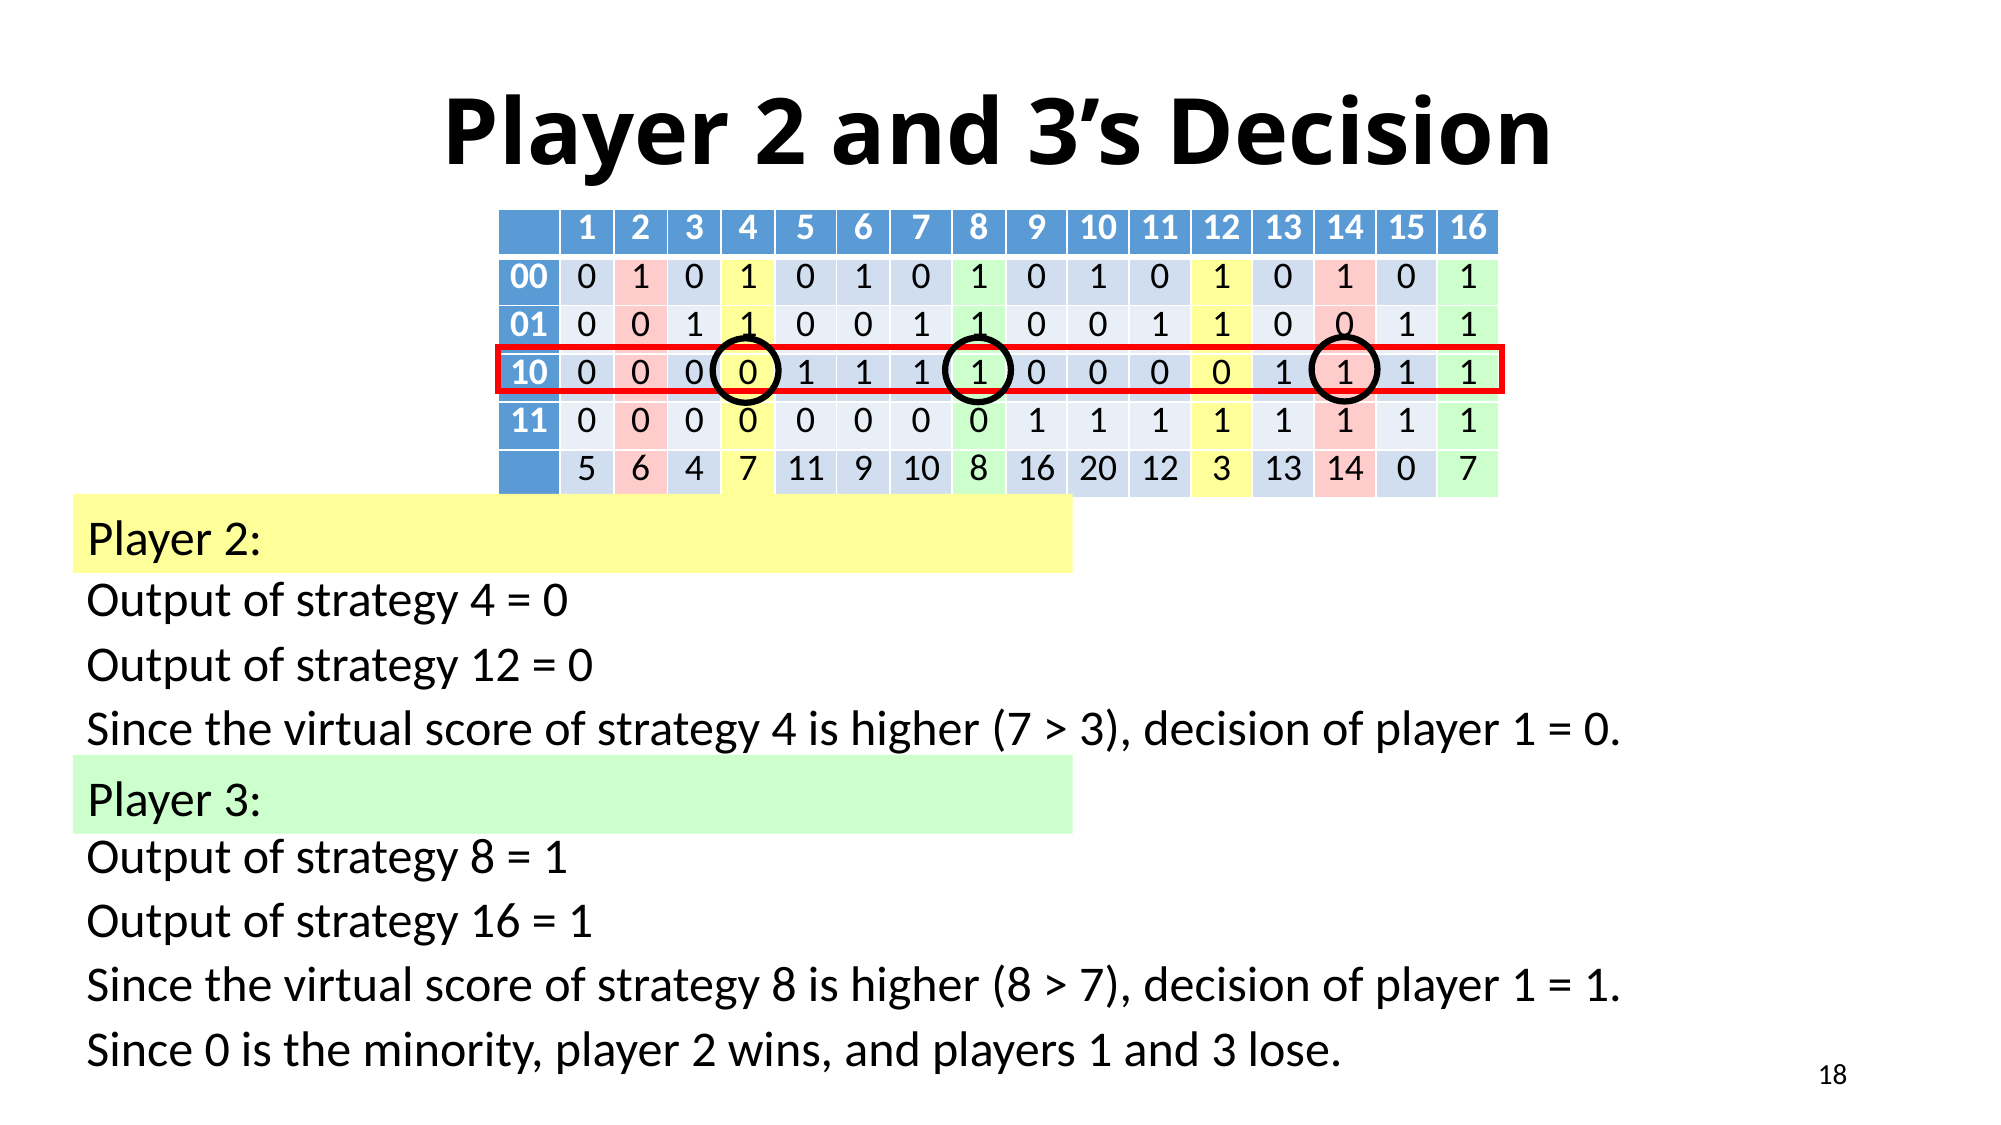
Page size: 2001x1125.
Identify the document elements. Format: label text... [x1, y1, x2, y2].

table_header 14 [1315, 244, 1375, 254]
table_cell 1 [1192, 403, 1251, 449]
table_cell 1 [1438, 403, 1498, 449]
table_cell 1 [1007, 403, 1066, 449]
table_cell 1 [837, 392, 889, 401]
text_box Output of strategy 4 = 0 Output of strategy 12 = 0 Since the virtual score of strategy 4 is higher (7 > 3), decision of player 1 = 0. Output of strategy 8 = 1 Output of strategy 16 = 1 Since the virtual score of strategy 8 is higher (8 > 7), decision of player 1 = 1. Since 0 is the minority, player 2 wins, and players 1 and 3 lose. [71, 495, 1885, 1125]
text_box [497, 346, 721, 392]
table_cell 1 [1315, 392, 1331, 401]
table_cell 11 [776, 451, 836, 493]
table_cell 1 [953, 260, 1005, 305]
table_cell 0 [837, 306, 889, 346]
table_cell 0 [561, 260, 613, 305]
table_cell 1 [891, 392, 951, 401]
table_cell 1 [1068, 260, 1128, 305]
table_cell 1 [1438, 306, 1498, 346]
text_box [711, 337, 780, 404]
table_cell [499, 451, 559, 493]
table_cell 0 [1007, 260, 1066, 305]
table_cell 1 [1192, 260, 1251, 305]
table_cell 0 [1253, 306, 1313, 346]
table_cell 1 [1315, 403, 1375, 449]
table_cell 1 [668, 306, 720, 346]
table_header 5 [776, 244, 836, 254]
table_cell 0 [776, 306, 836, 346]
table_header 6 [837, 244, 889, 254]
table_header 11 [1130, 244, 1190, 254]
table_cell 01 [499, 306, 559, 346]
table_cell 0 [668, 403, 720, 449]
text_box Player 2: [72, 493, 1073, 573]
table_cell 1 [1377, 392, 1436, 401]
table_cell 1 [1358, 392, 1375, 401]
table_cell 0 [1007, 392, 1066, 401]
table_cell 7 [722, 451, 774, 493]
table_cell 0 [561, 392, 613, 401]
table_header 1 [561, 244, 613, 254]
table_cell 1 [993, 392, 1005, 401]
table_cell 1 [776, 392, 836, 401]
table_cell 0 [615, 392, 667, 401]
table_cell 1 [722, 306, 774, 346]
table_cell 1 [891, 306, 951, 346]
table_cell 0 [1130, 260, 1190, 305]
table_cell 3 [1192, 451, 1251, 497]
table_cell 7 [1438, 451, 1498, 497]
table_cell 0 [561, 403, 613, 449]
table_cell 5 [561, 451, 613, 493]
table_header 10 [1068, 244, 1128, 254]
table_cell 1 [1130, 403, 1190, 449]
table_cell 0 [1130, 392, 1190, 401]
table_cell 0 [891, 260, 951, 305]
table_cell 16 [1007, 451, 1066, 493]
table_cell 0 [615, 403, 667, 449]
table_cell 6 [615, 451, 667, 493]
table_cell 1 [1068, 403, 1128, 449]
table_cell 1 [1253, 403, 1313, 449]
table_cell 1 [1377, 306, 1436, 346]
table_cell 0 [762, 392, 774, 401]
table_header 7 [891, 244, 951, 254]
table_cell 0 [1377, 451, 1436, 497]
table_cell 0 [722, 403, 774, 449]
table_cell 1 [615, 260, 667, 305]
table_cell 10 [891, 451, 951, 493]
table_cell 1 [953, 306, 1005, 346]
table_cell 1 [1438, 392, 1498, 401]
table_cell 1 [722, 260, 774, 305]
table_cell 0 [776, 260, 836, 305]
table_cell 0 [668, 392, 720, 401]
table_cell 0 [1192, 392, 1251, 401]
table_header 15 [1377, 244, 1436, 254]
table_cell 9 [837, 451, 889, 493]
table_cell 0 [1315, 306, 1375, 346]
table_header [499, 244, 559, 254]
table_cell 13 [1253, 451, 1313, 497]
text_box Player 3: [72, 754, 1073, 834]
table_cell 0 [1068, 306, 1128, 346]
table_cell 0 [668, 260, 720, 305]
table_cell 0 [776, 403, 836, 449]
table_cell 1 [1315, 260, 1375, 305]
table_cell 4 [668, 451, 720, 493]
table_cell 11 [499, 403, 559, 449]
text_box [1310, 335, 1379, 403]
table_cell 0 [615, 306, 667, 346]
table_header 16 [1438, 244, 1498, 254]
table_cell 1 [1130, 306, 1190, 346]
title Player 2 and 3’s Decision [24, 26, 1973, 244]
table_cell 1 [953, 394, 963, 401]
table_header 4 [722, 244, 774, 254]
table_cell 0 [1068, 392, 1128, 401]
text_box [944, 336, 1013, 404]
table_cell 0 [1253, 260, 1313, 305]
table_cell 1 [1192, 306, 1251, 346]
table_cell 00 [499, 260, 559, 305]
table_cell 14 [1315, 451, 1375, 497]
table_cell 0 [1377, 260, 1436, 305]
table_cell 10 [499, 392, 559, 401]
table_cell 1 [1377, 403, 1436, 449]
text_box [1370, 346, 1503, 392]
table_header 12 [1192, 244, 1251, 254]
table_cell 0 [561, 306, 613, 346]
table_cell 1 [1253, 392, 1313, 401]
table_cell 1 [837, 260, 889, 305]
table_cell 0 [837, 403, 889, 449]
table_cell 0 [953, 403, 1005, 449]
table_header 13 [1253, 244, 1313, 254]
table_header 8 [953, 244, 1005, 254]
table_cell 20 [1068, 451, 1128, 497]
table_cell 12 [1130, 451, 1190, 497]
table_cell 0 [891, 403, 951, 449]
text_box [770, 346, 953, 392]
text_box [1003, 346, 1319, 392]
table_cell 1 [1438, 260, 1498, 305]
table_cell 0 [1007, 306, 1066, 346]
table_header 2 [615, 244, 667, 254]
table_header 9 [1007, 244, 1066, 254]
table_cell 8 [953, 451, 1005, 493]
table_header 3 [668, 244, 720, 254]
